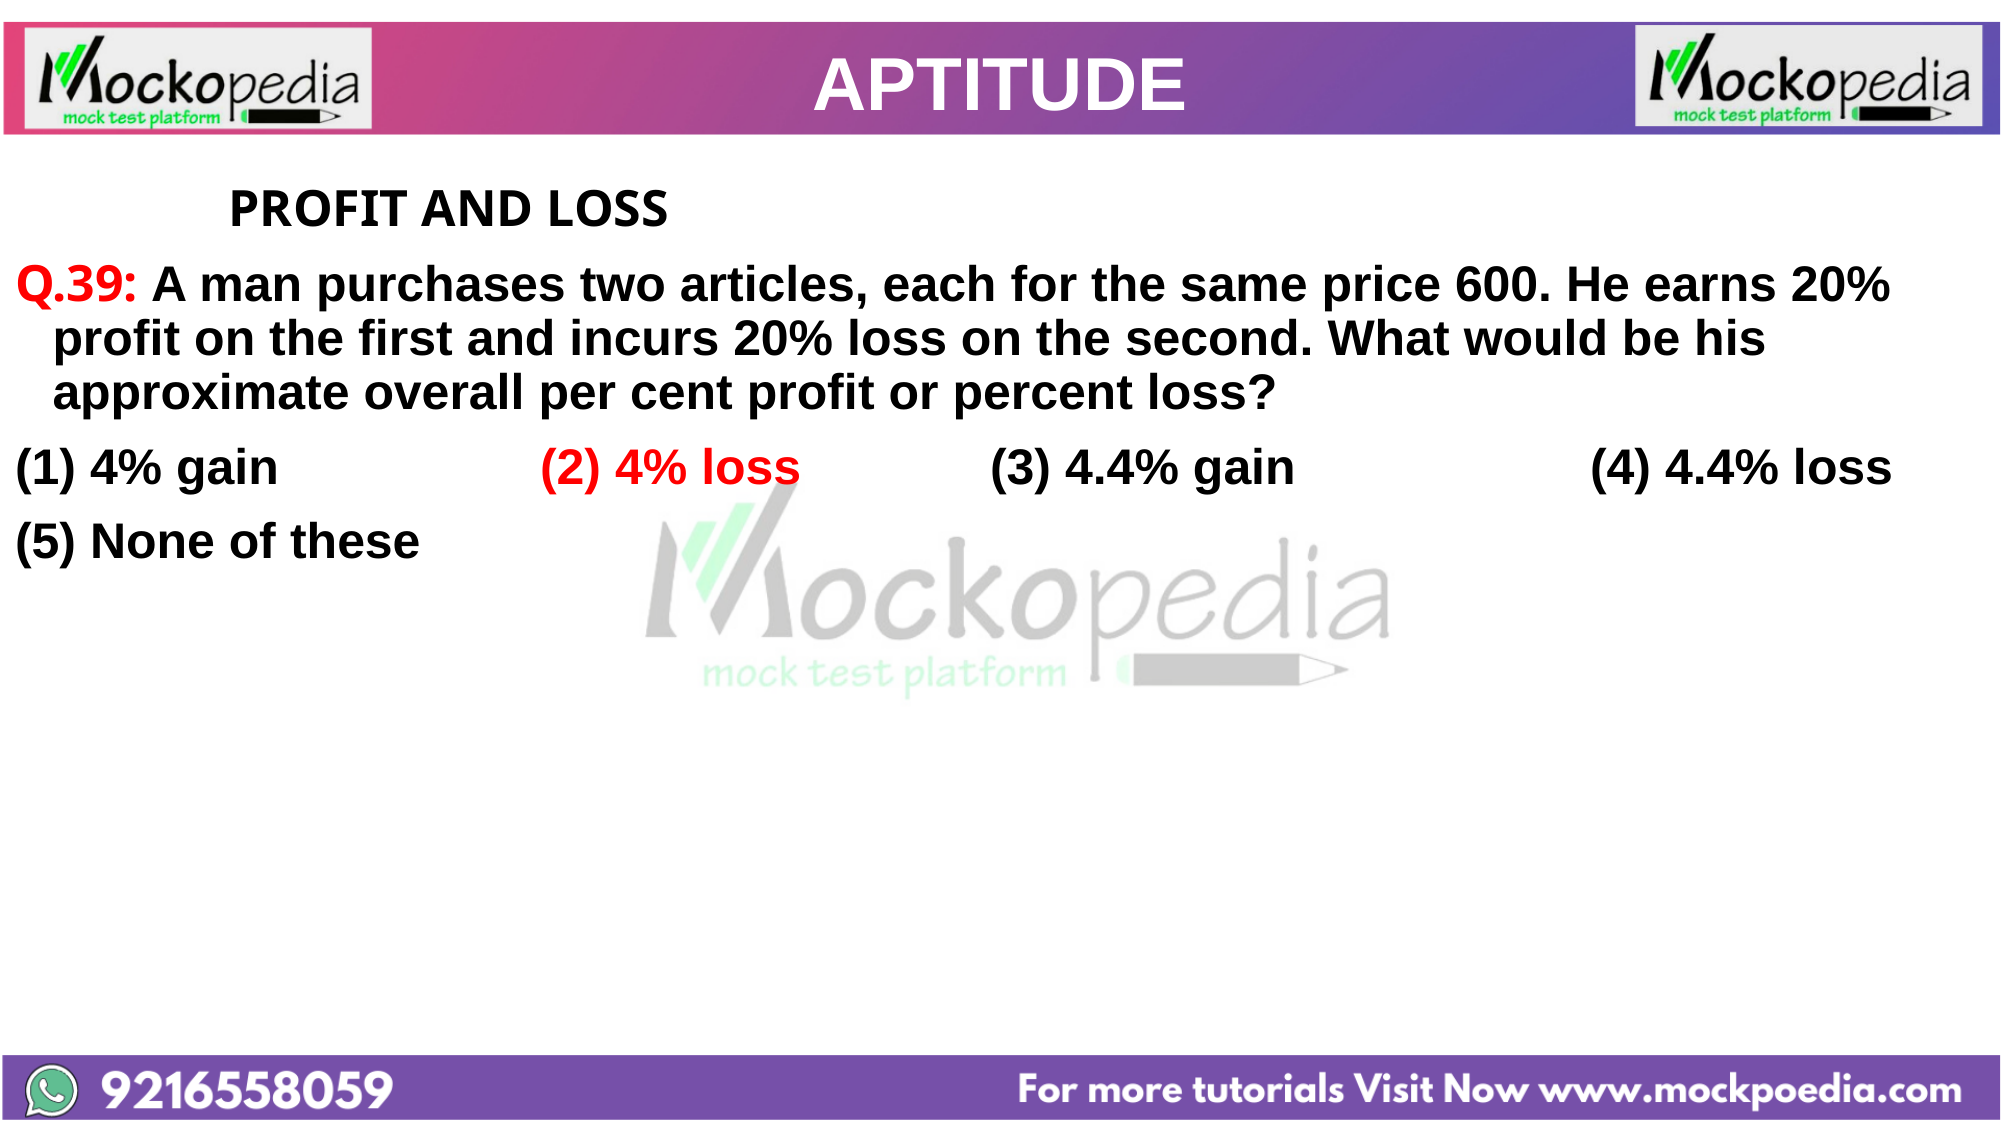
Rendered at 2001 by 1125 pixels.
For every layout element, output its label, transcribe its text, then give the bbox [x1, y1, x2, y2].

picture [0, 0, 2001, 1125]
title APTITUDE [41, 31, 1959, 142]
list PROFIT AND LOSS Q.39: A man purchases two articles, each for the same price 600. He earns 20% profit on the first and incurs 20% loss on the second. What would be his approximate overall per cent profit or percent loss? 4% gain (2) 4% loss (3) 4.4% gain (4) 4.4% loss (5) None of these [0, 175, 1925, 1053]
